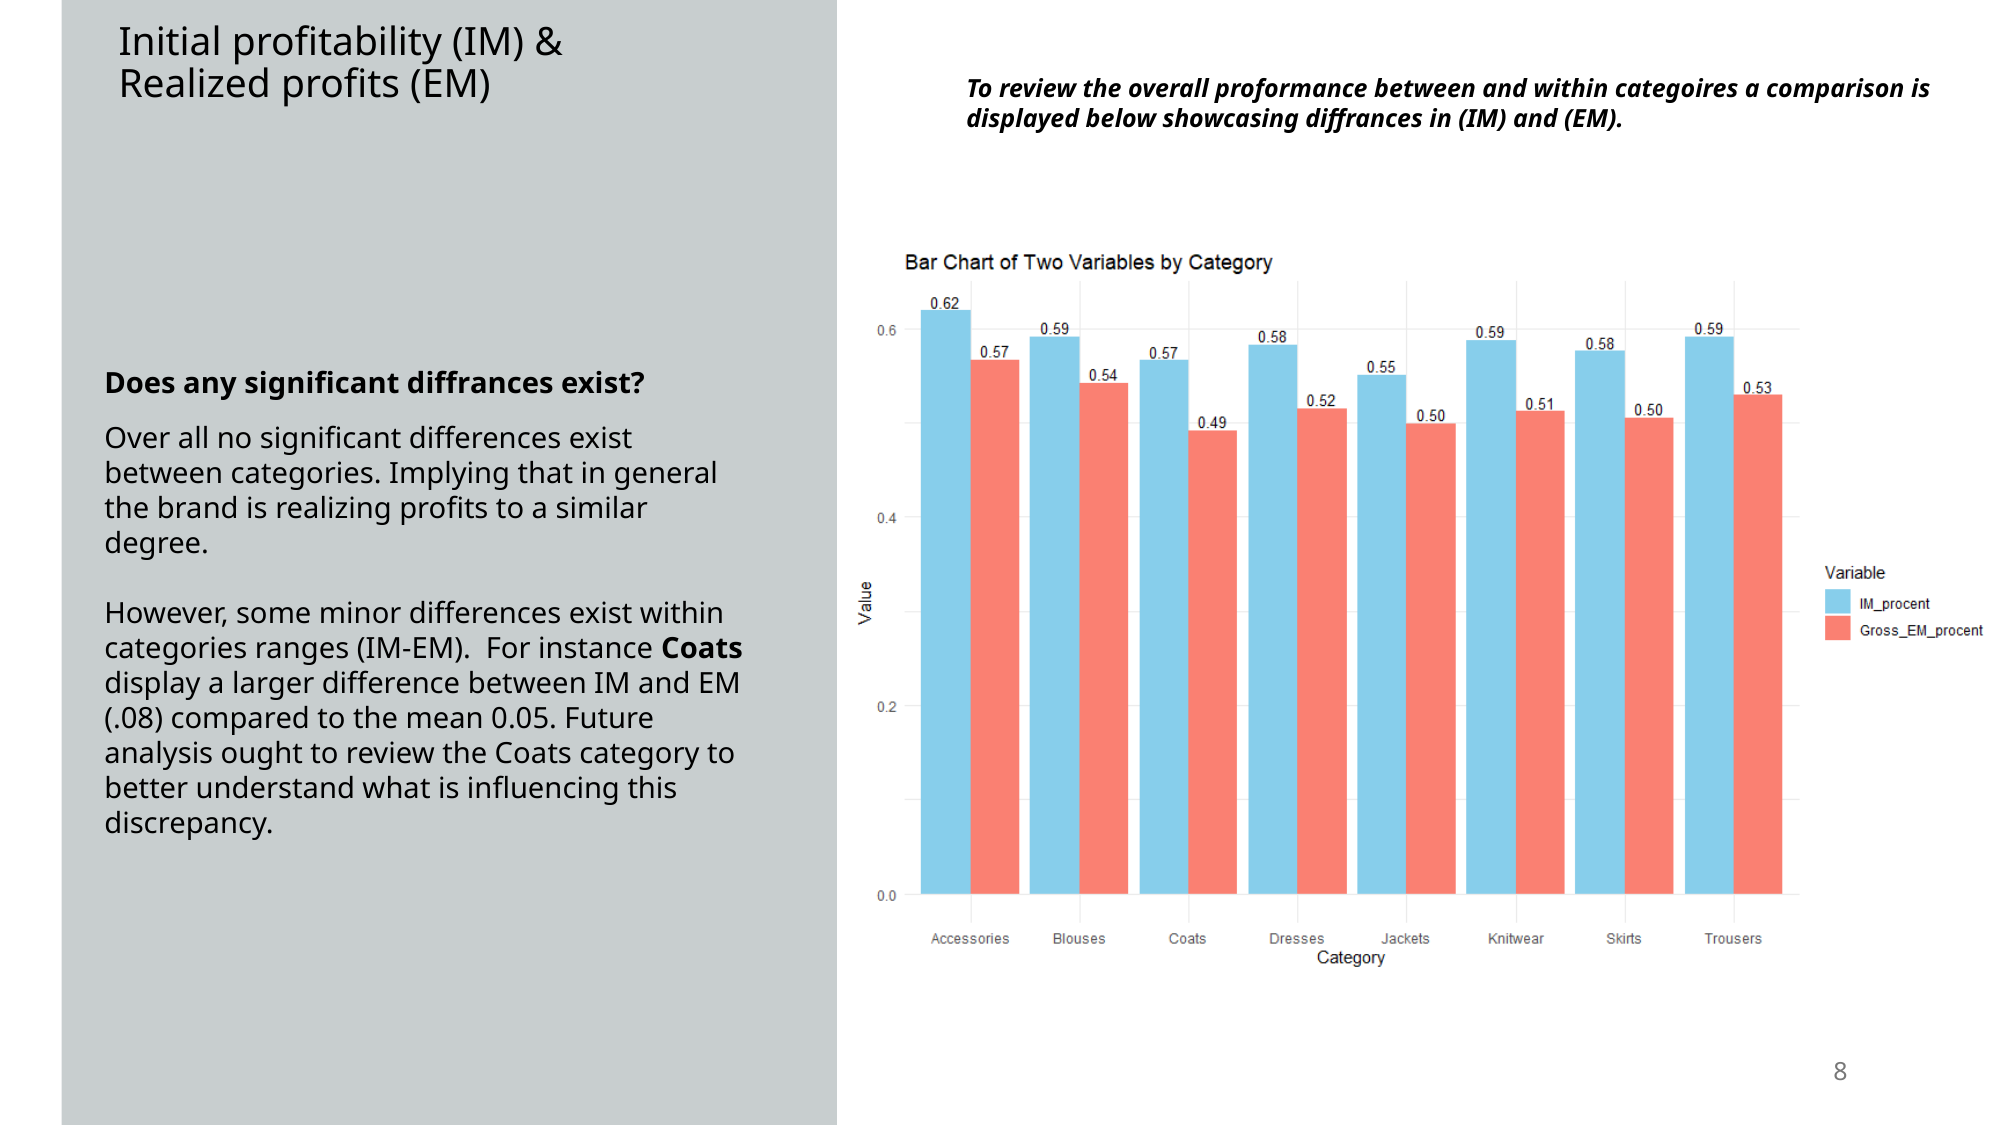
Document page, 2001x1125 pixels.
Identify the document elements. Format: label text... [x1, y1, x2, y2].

text_box Does any significant diffrances exist? Over all no significant differences exist between categories. Implying that in general the brand is realizing profits to a similar degree. However, some minor differences exist within categories ranges (IM-EM). For instance Coats display a larger difference between IM and EM (.08) compared to the mean 0.05. Future analysis ought to review the Coats category to better understand what is influencing this discrepancy. [89, 357, 761, 902]
picture [847, 244, 2000, 976]
slide_number 8 [1412, 1042, 1863, 1103]
list Initial profitability (IM) & Realized profits (EM) [103, 14, 692, 117]
text_box [60, 0, 839, 1125]
text_box To review the overall proformance between and within categoires a comparison is displayed below showcasing diffrances in (IM) and (EM). [951, 65, 1953, 141]
